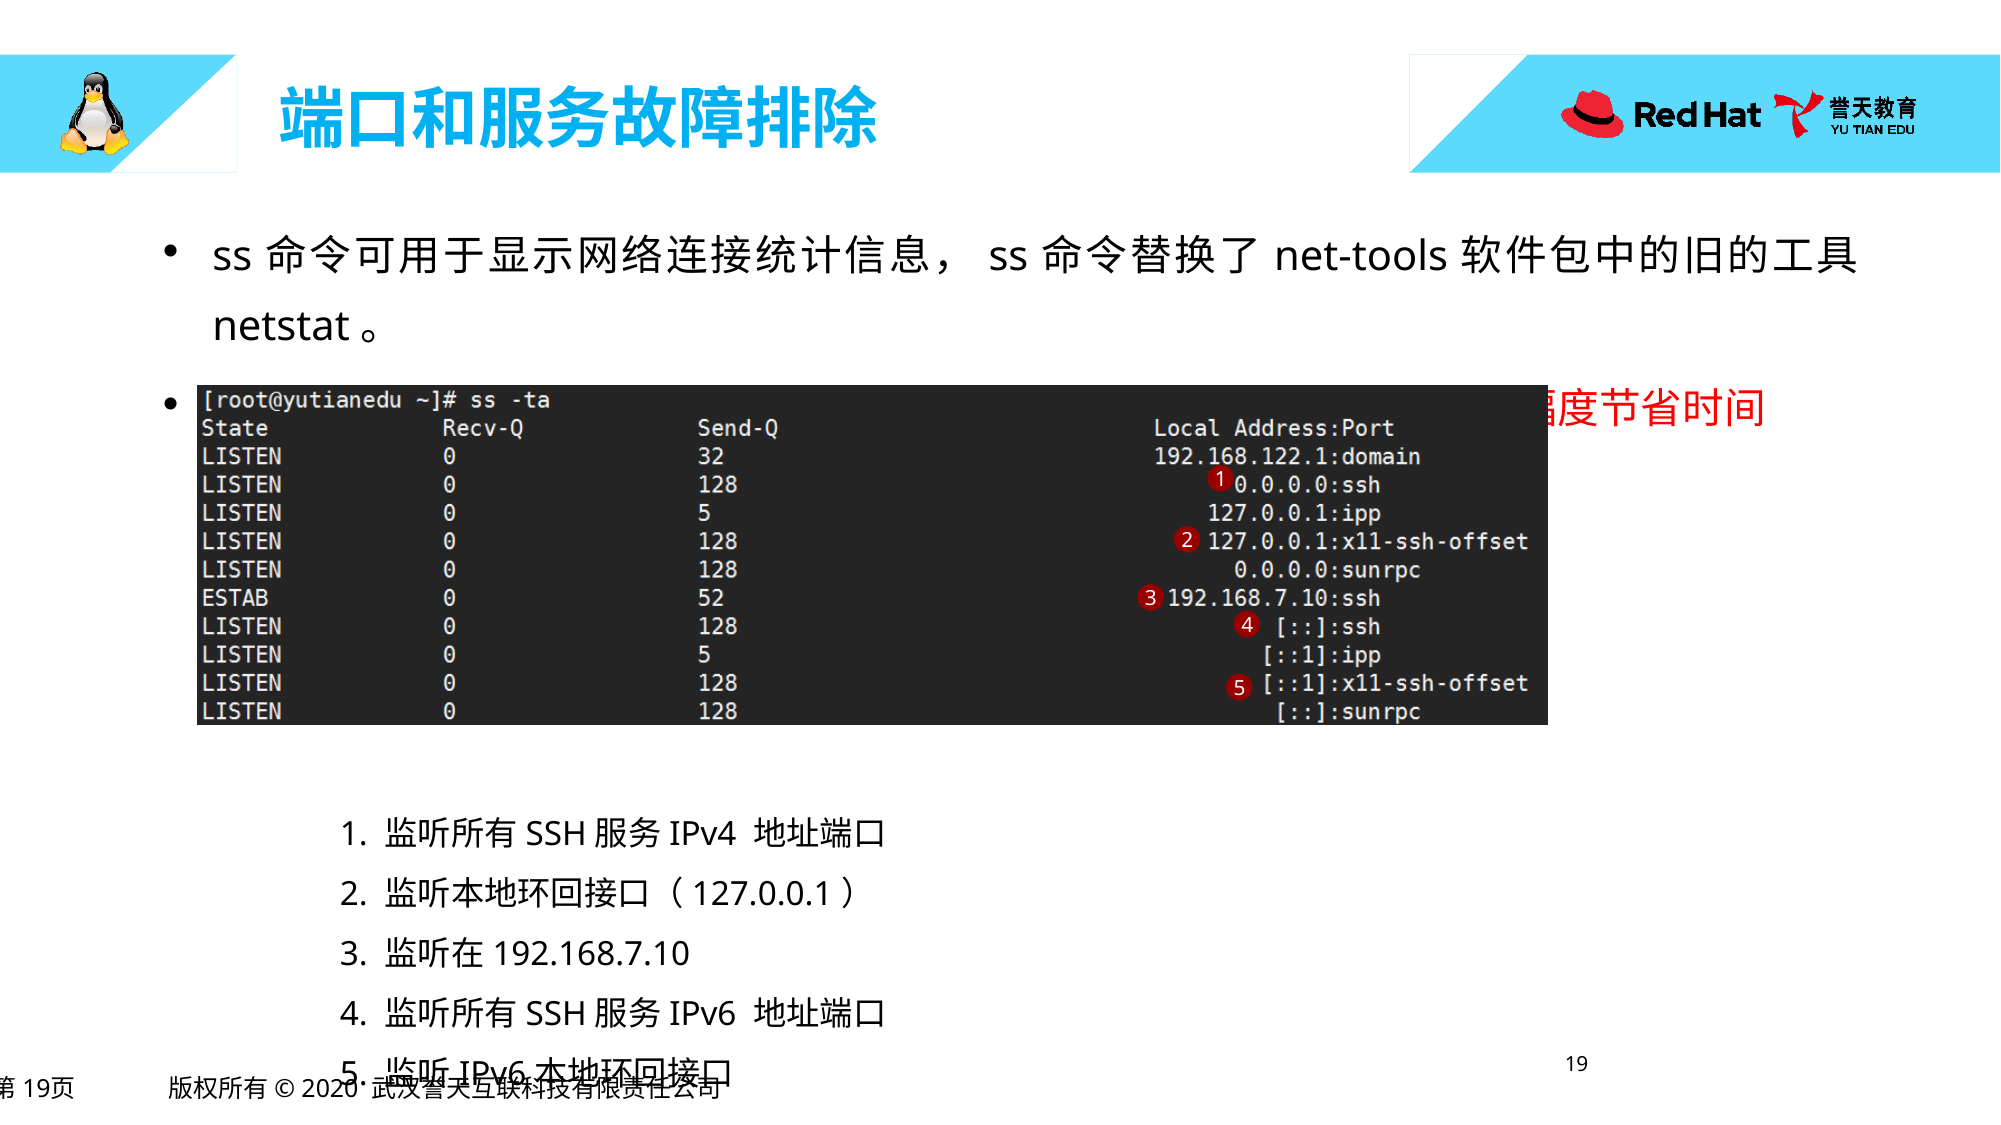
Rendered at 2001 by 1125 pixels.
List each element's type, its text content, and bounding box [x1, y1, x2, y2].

picture [1875, 90, 1916, 138]
picture [60, 72, 129, 155]
slide_number 18 [1550, 1042, 2000, 1103]
list ss命令可用于显示网络连接统计信息，ss命令替换了net-tools软件包中的旧的工具netstat。 服务器维持的连接达到上万个的时候，使用netstat效率低，使用ss大幅度节省时间 1. 监听所有SSH服务IPv4 地址端口 2. 监听本地环回接口（127.0.0.1） 3. 监听在192.168.7.10 4. 监听所有SSH服务IPv6 地址端口 5. 监听IPv6本地环回接口 [149, 202, 1883, 1044]
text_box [196, 385, 1548, 725]
title 端口和服务故障排除 [261, 67, 1875, 173]
